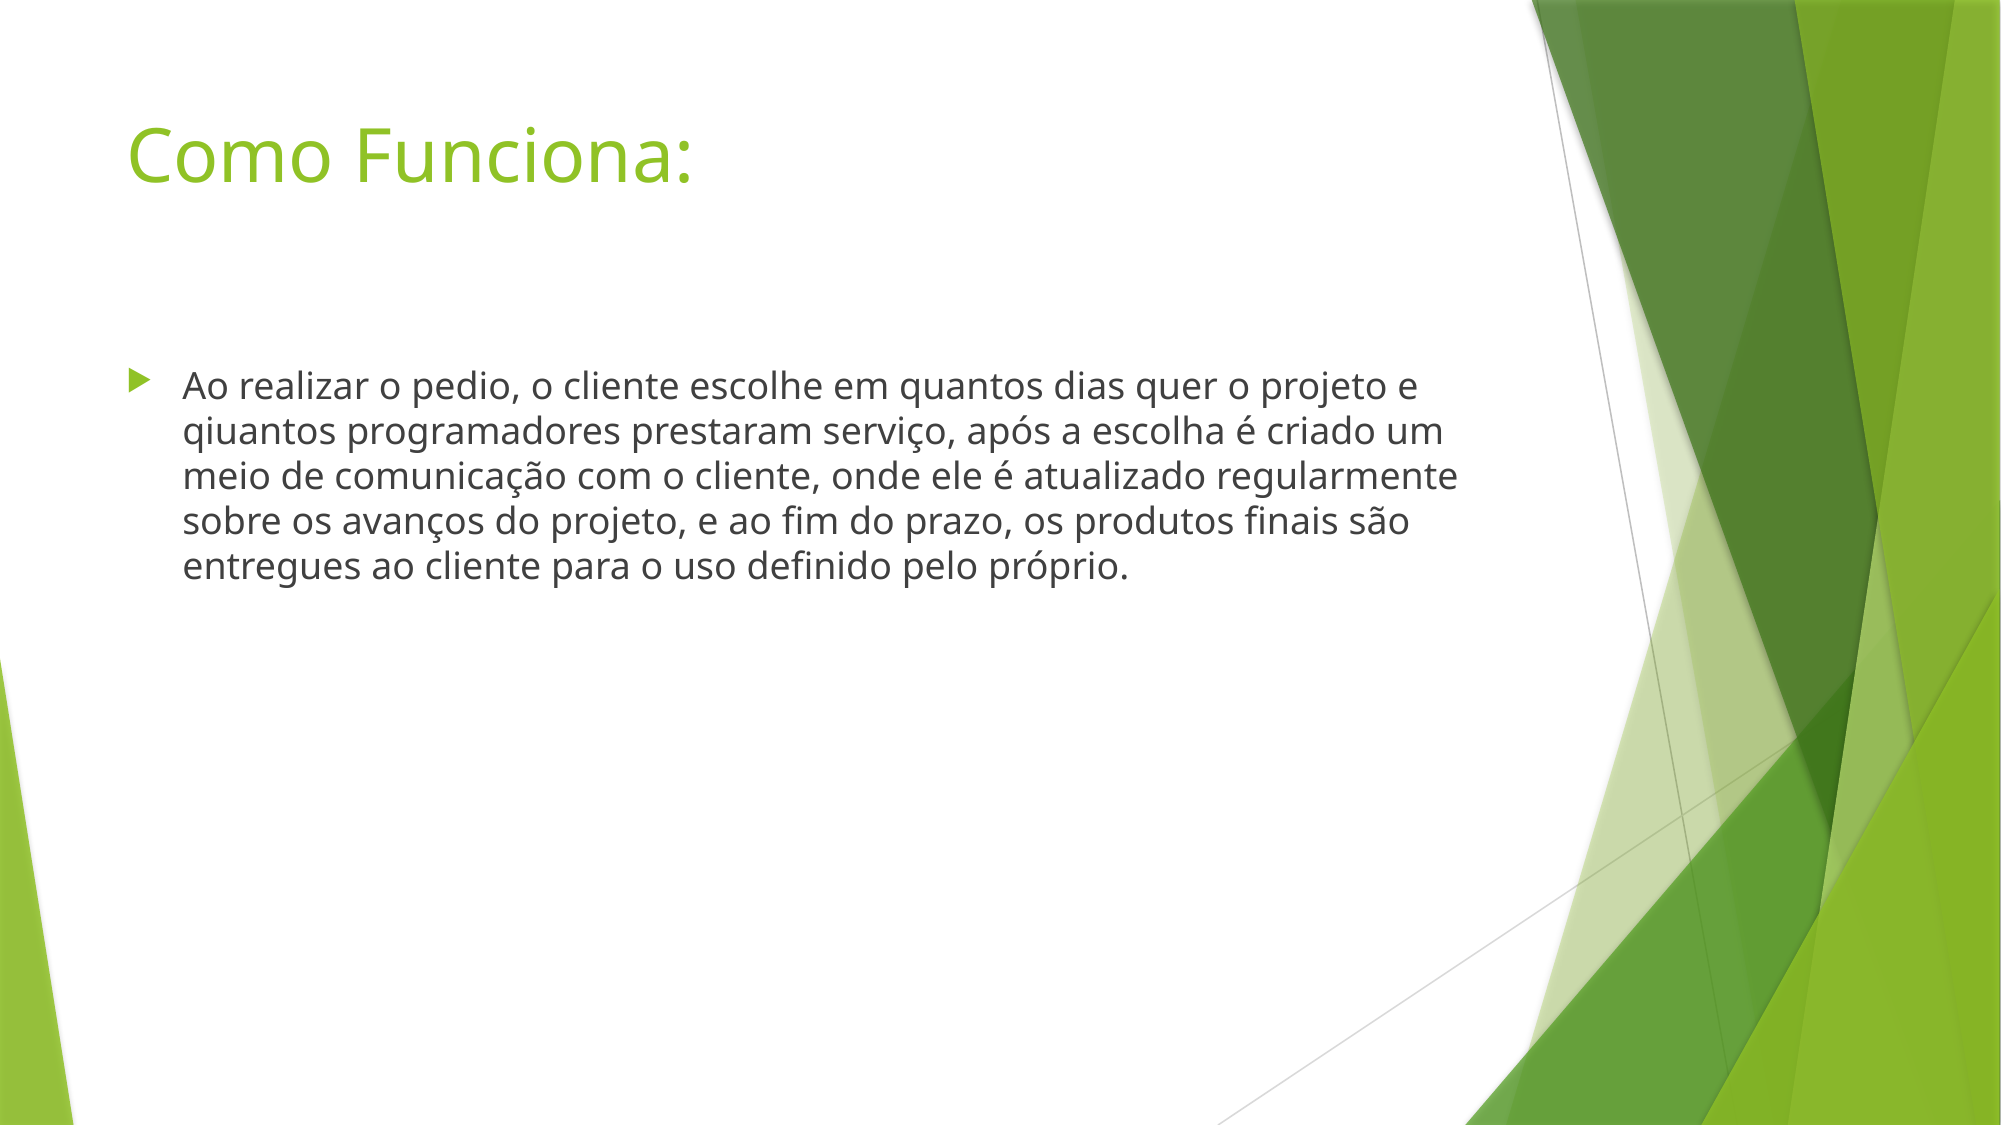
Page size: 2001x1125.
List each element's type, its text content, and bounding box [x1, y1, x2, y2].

list Ao realizar o pedio, o cliente escolhe em quantos dias quer o projeto e qiuantos programadores prestaram serviço, após a escolha é criado um meio de comunicação com o cliente, onde ele é atualizado regularmente sobre os avanços do projeto, e ao fim do prazo, os produtos finais são entregues ao cliente para o uso definido pelo próprio. [111, 354, 1522, 992]
title Como Funciona: [111, 99, 1522, 317]
